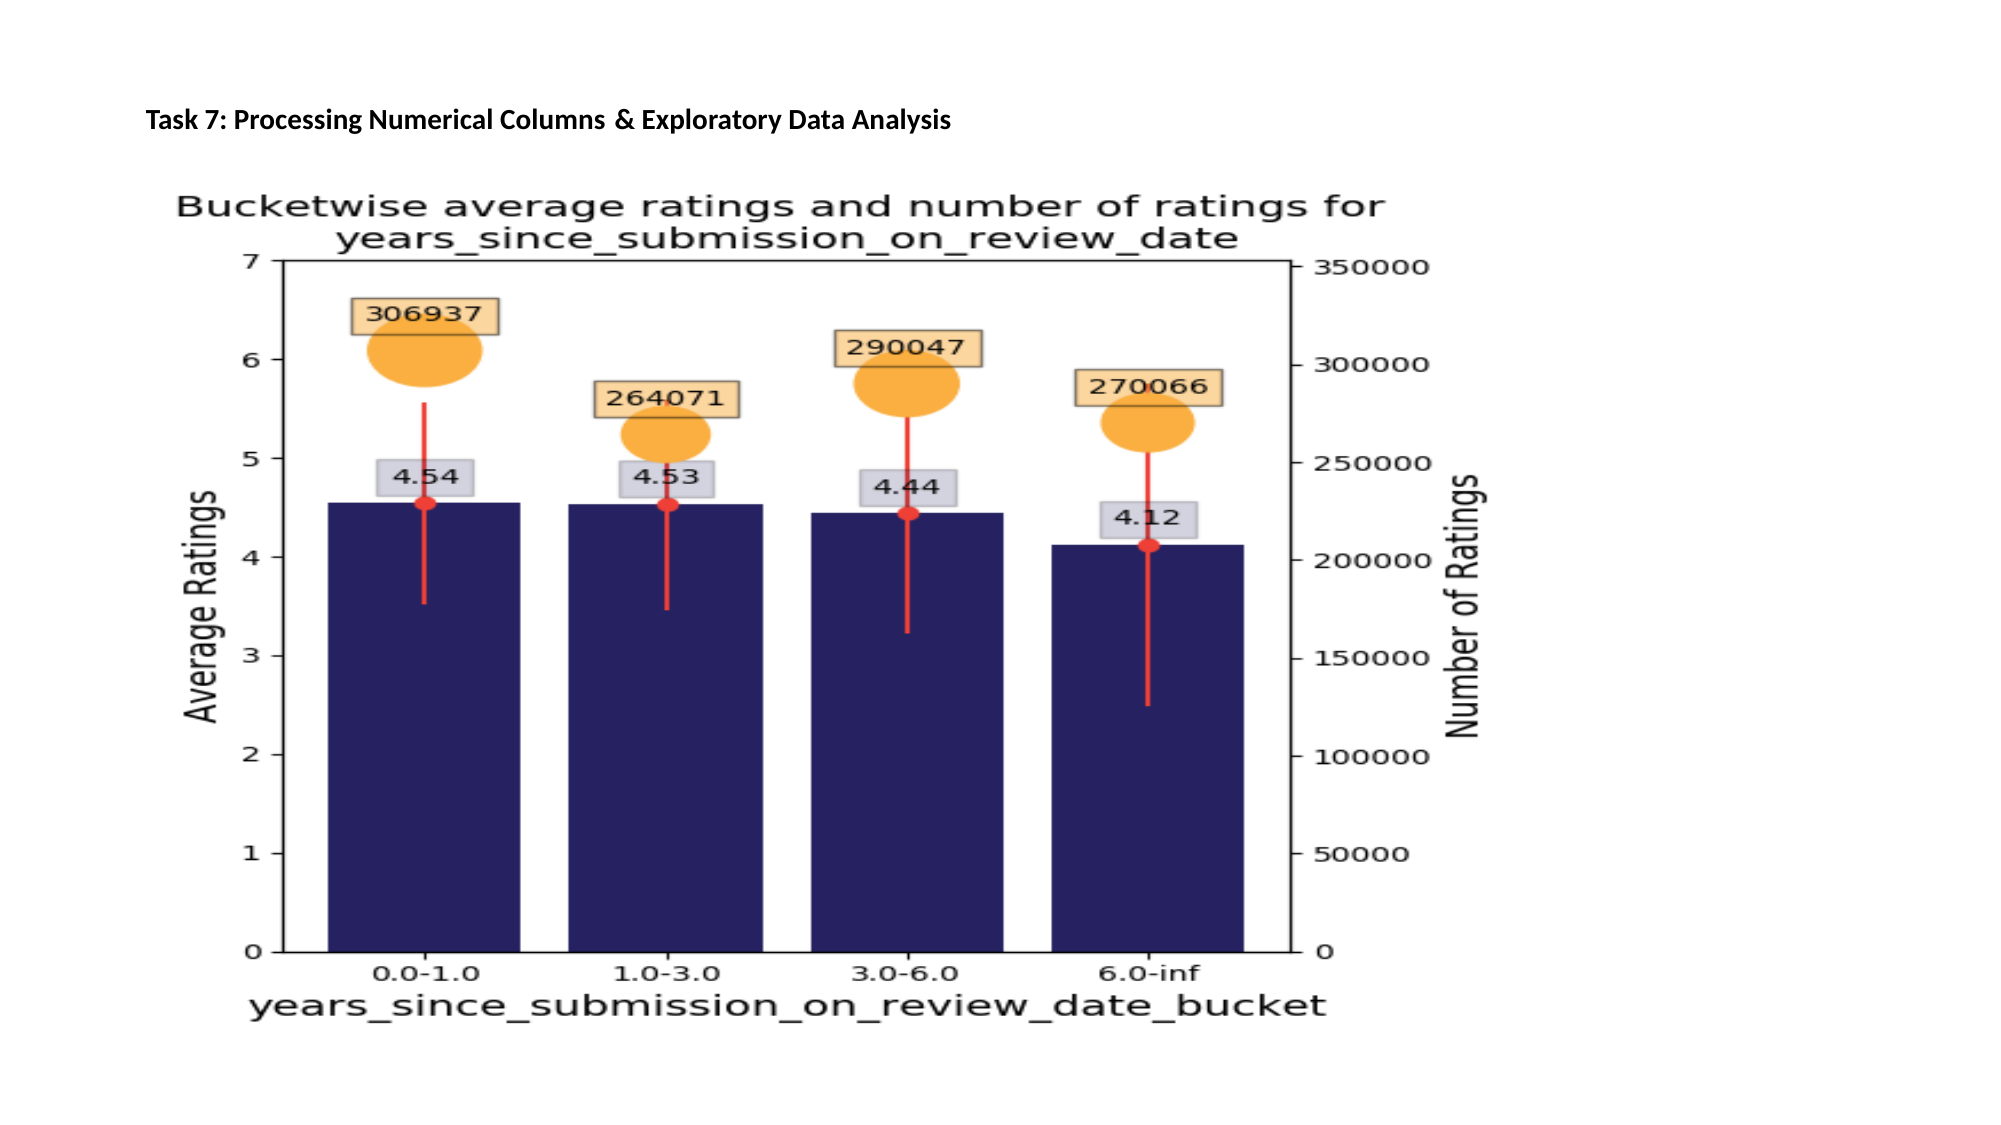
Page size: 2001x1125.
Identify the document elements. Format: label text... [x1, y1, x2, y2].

text_box Task 7: Processing Numerical Columns & Exploratory Data Analysis [130, 84, 1000, 145]
picture [149, 173, 1524, 1046]
